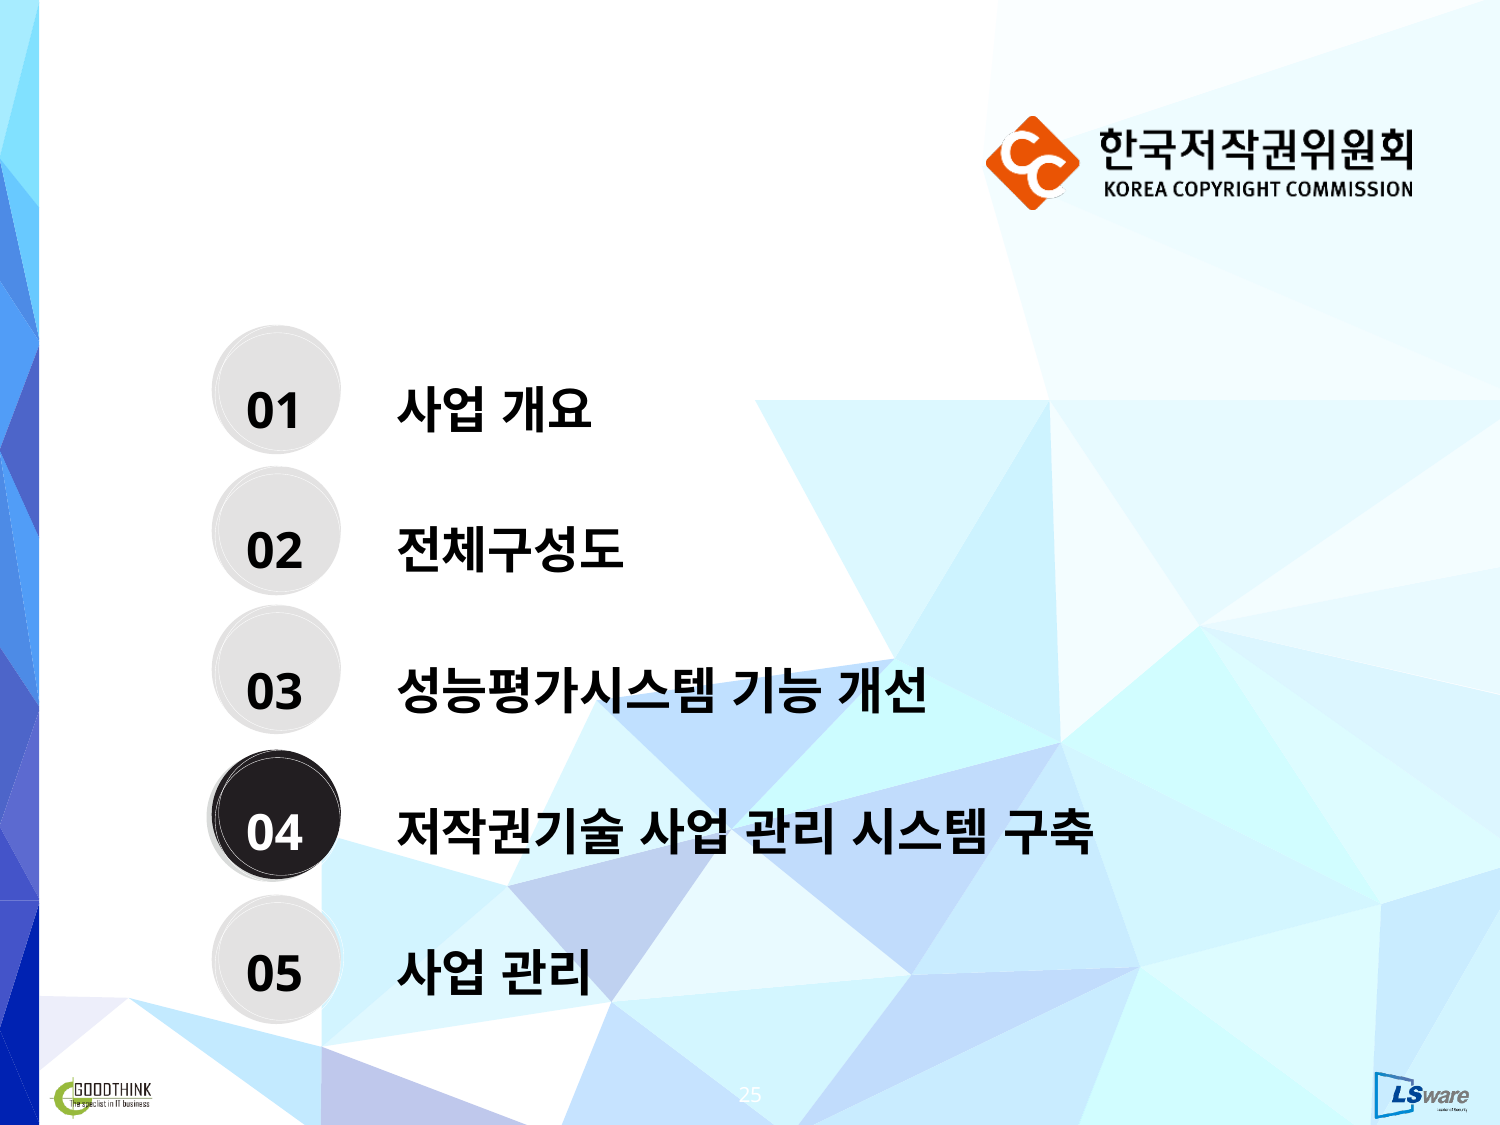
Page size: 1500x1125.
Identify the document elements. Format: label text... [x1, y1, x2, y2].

picture [206, 749, 345, 883]
picture [1372, 1070, 1471, 1120]
picture [206, 465, 345, 600]
picture [206, 604, 345, 738]
picture [45, 1074, 157, 1123]
picture [206, 324, 345, 459]
picture [206, 894, 345, 1028]
text_box 01 사업 개요 02 전체구성도 03 성능평가시스템 기능 개선 04 저작권기술 사업 관리 시스템 구축 05 사업 관리 [231, 310, 1220, 850]
picture [986, 116, 1412, 210]
